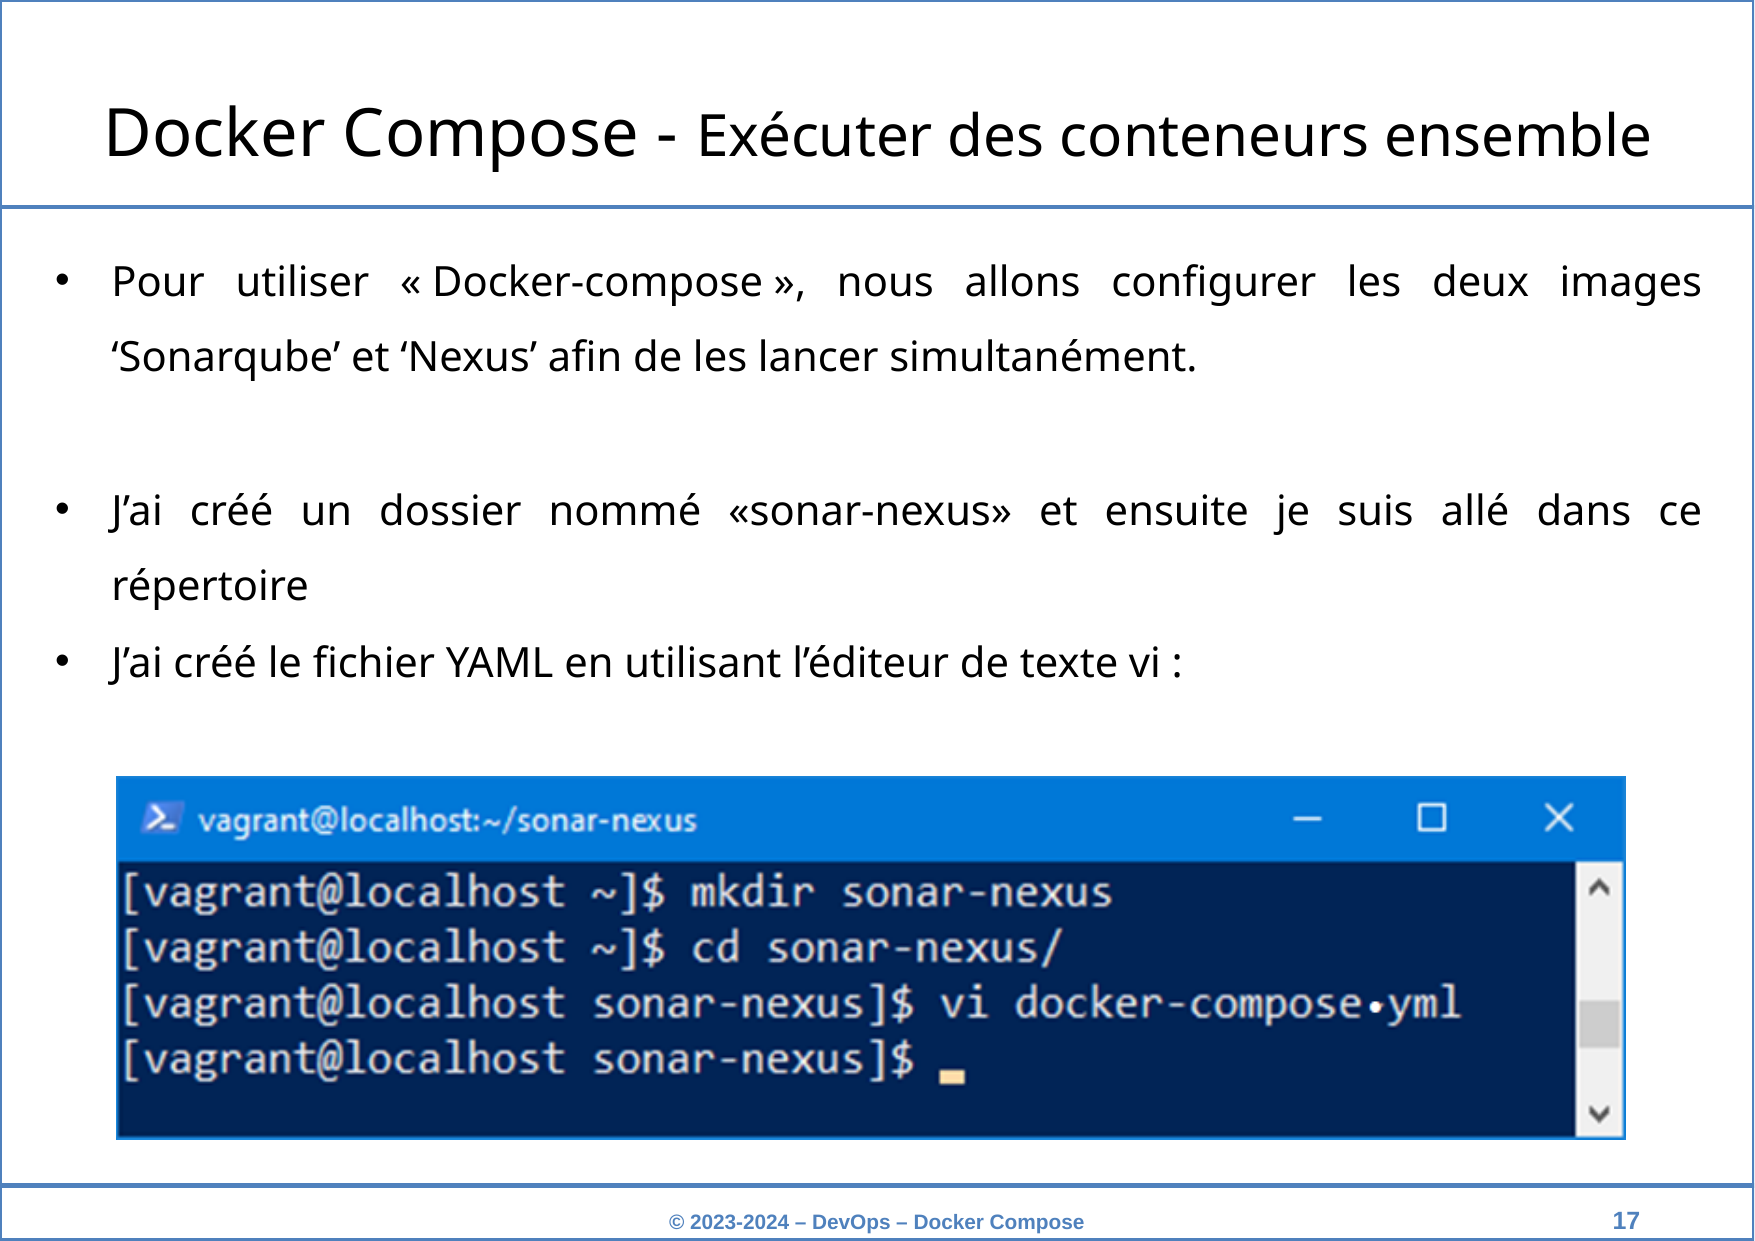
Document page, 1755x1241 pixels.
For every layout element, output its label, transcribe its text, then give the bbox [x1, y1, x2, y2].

text_box Pour utiliser « Docker-compose », nous allons configurer les deux images ‘Sonarqube’ et ‘Nexus’ afin de les lancer simultanément. J’ai créé un dossier nommé «sonar-nexus» et ensuite je suis allé dans ce répertoire J’ai créé le fichier YAML en utilisant l’éditeur de texte vi : [38, 227, 1704, 778]
slide_number ‹#› [1578, 1198, 1728, 1227]
picture [116, 776, 1626, 1141]
text_box Docker Compose - Exécuter des conteneurs ensemble [0, 6, 1755, 167]
